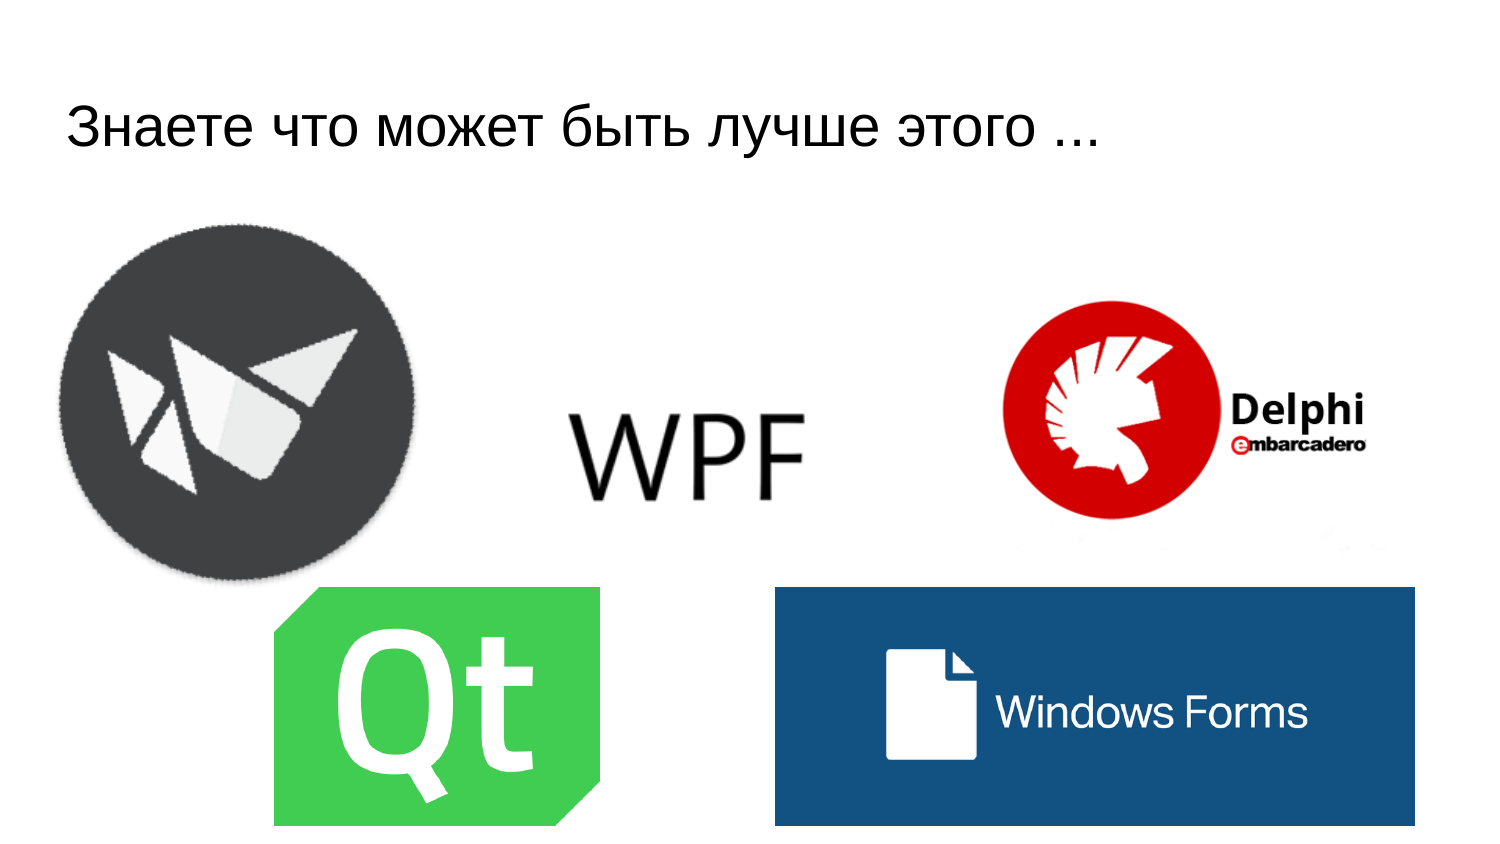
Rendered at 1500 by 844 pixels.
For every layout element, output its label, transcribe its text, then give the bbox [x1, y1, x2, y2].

title Знаете что может быть лучше этого ... [51, 72, 1449, 167]
picture [0, 166, 1416, 827]
